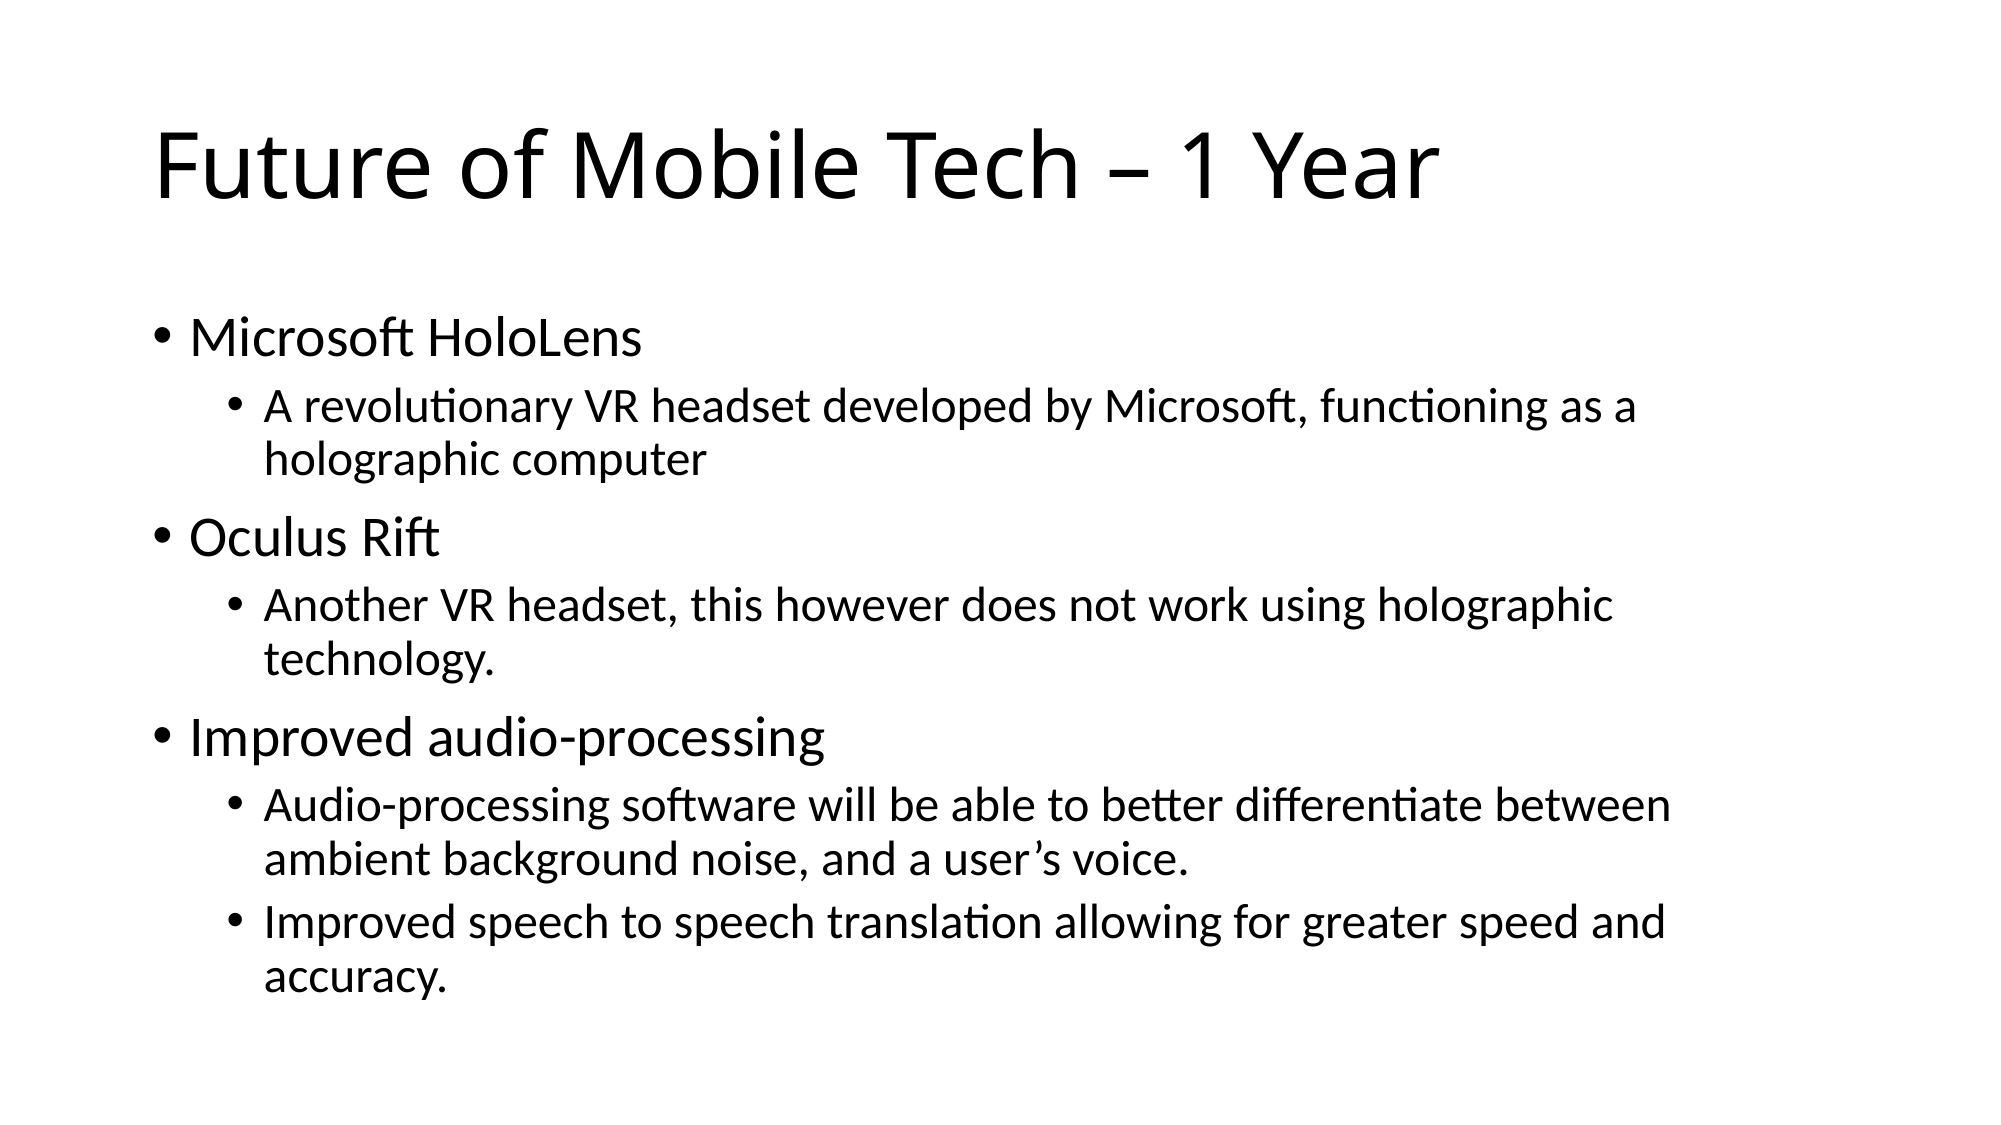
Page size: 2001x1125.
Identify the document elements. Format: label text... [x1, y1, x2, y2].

list Microsoft HoloLens A revolutionary VR headset developed by Microsoft, functioning as a holographic computer Oculus Rift Another VR headset, this however does not work using holographic technology. Improved audio-processing Audio-processing software will be able to better differentiate between ambient background noise, and a user’s voice. Improved speech to speech translation allowing for greater speed and accuracy. [137, 299, 1863, 1014]
title Future of Mobile Tech – 1 Year [137, 59, 1863, 278]
